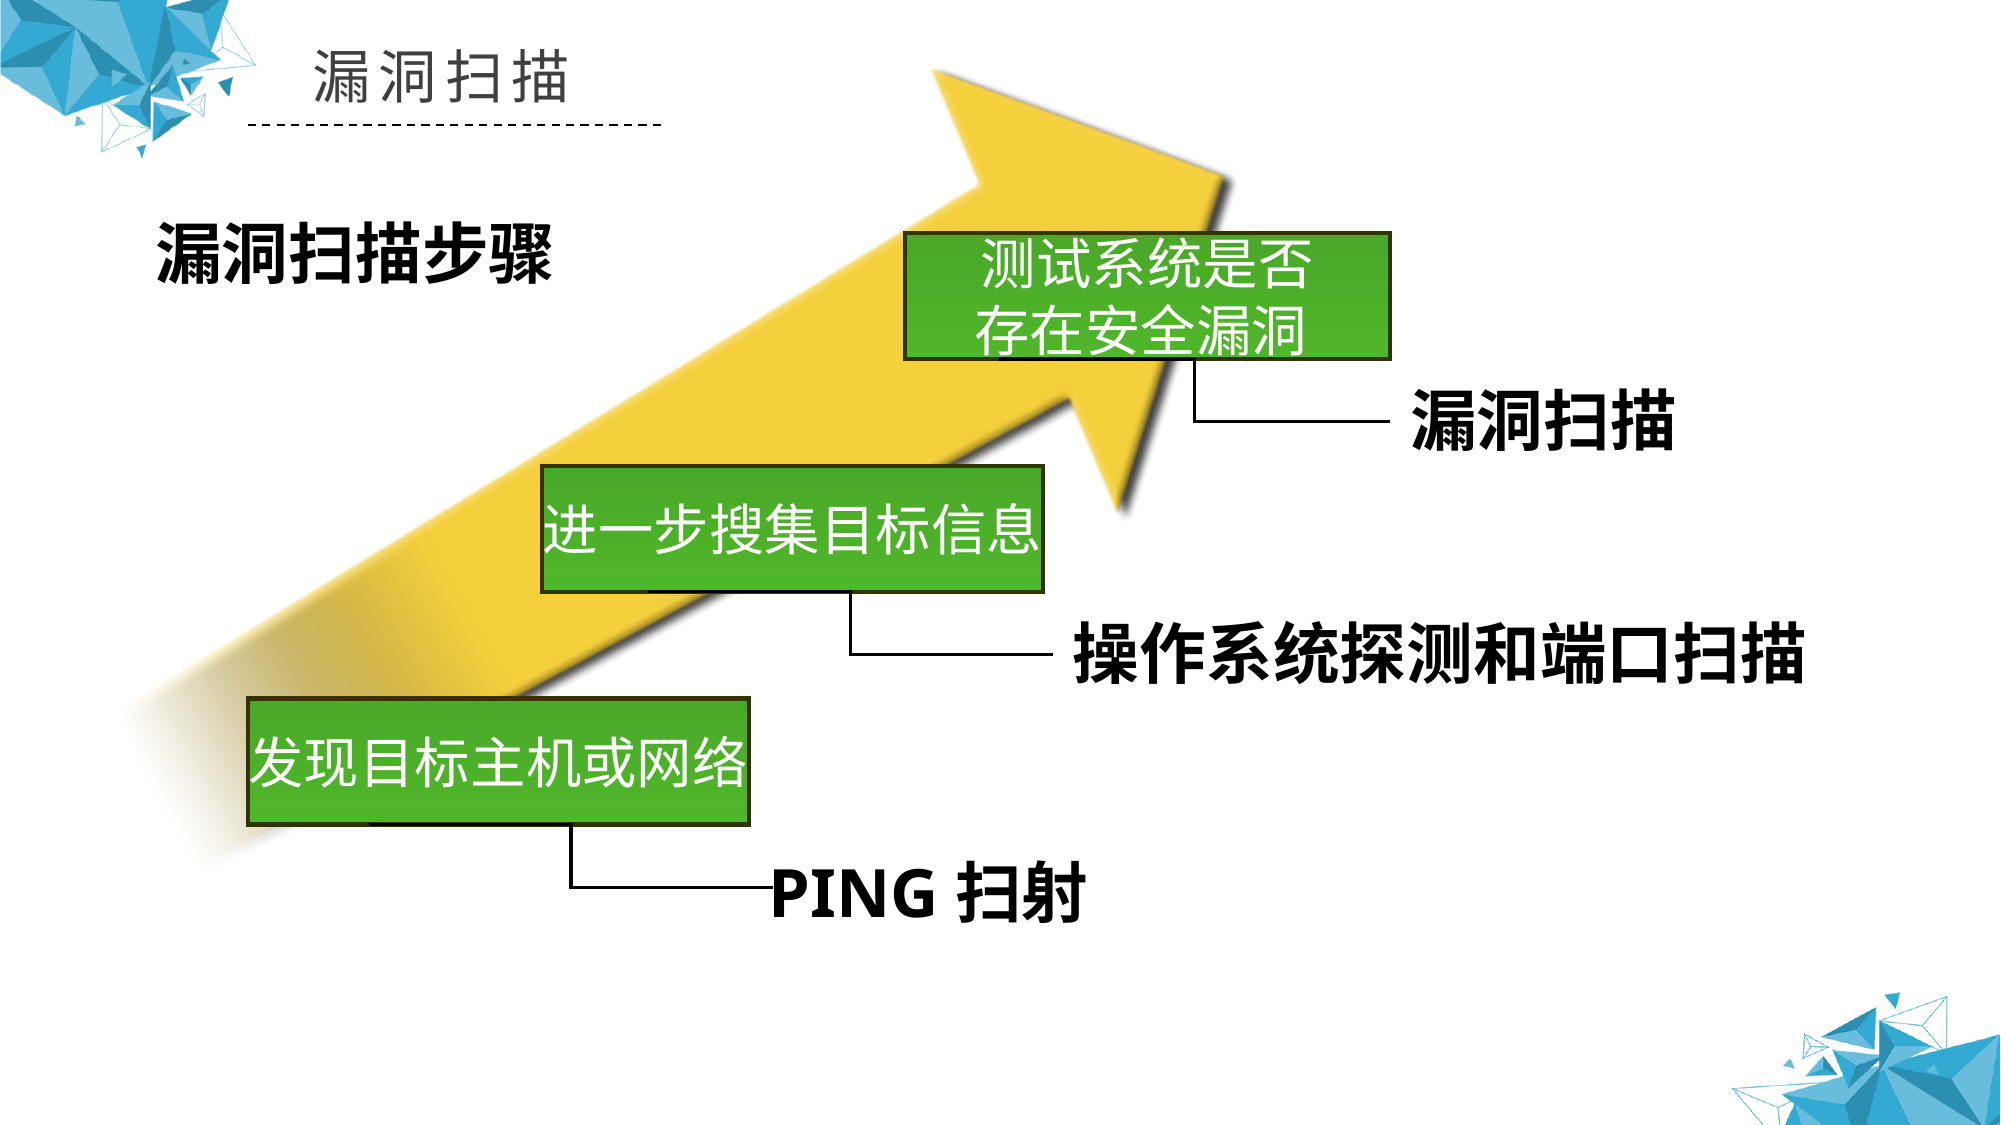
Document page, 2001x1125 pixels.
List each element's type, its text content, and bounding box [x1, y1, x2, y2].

picture [1688, 947, 2000, 1125]
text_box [247, 698, 1599, 948]
text_box 漏洞扫描步骤 [140, 164, 1778, 244]
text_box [904, 232, 2000, 475]
picture [0, 244, 904, 1094]
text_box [541, 465, 1904, 708]
picture [0, 0, 281, 169]
picture [746, 0, 1232, 164]
text_box 漏洞扫描 [281, 32, 666, 118]
